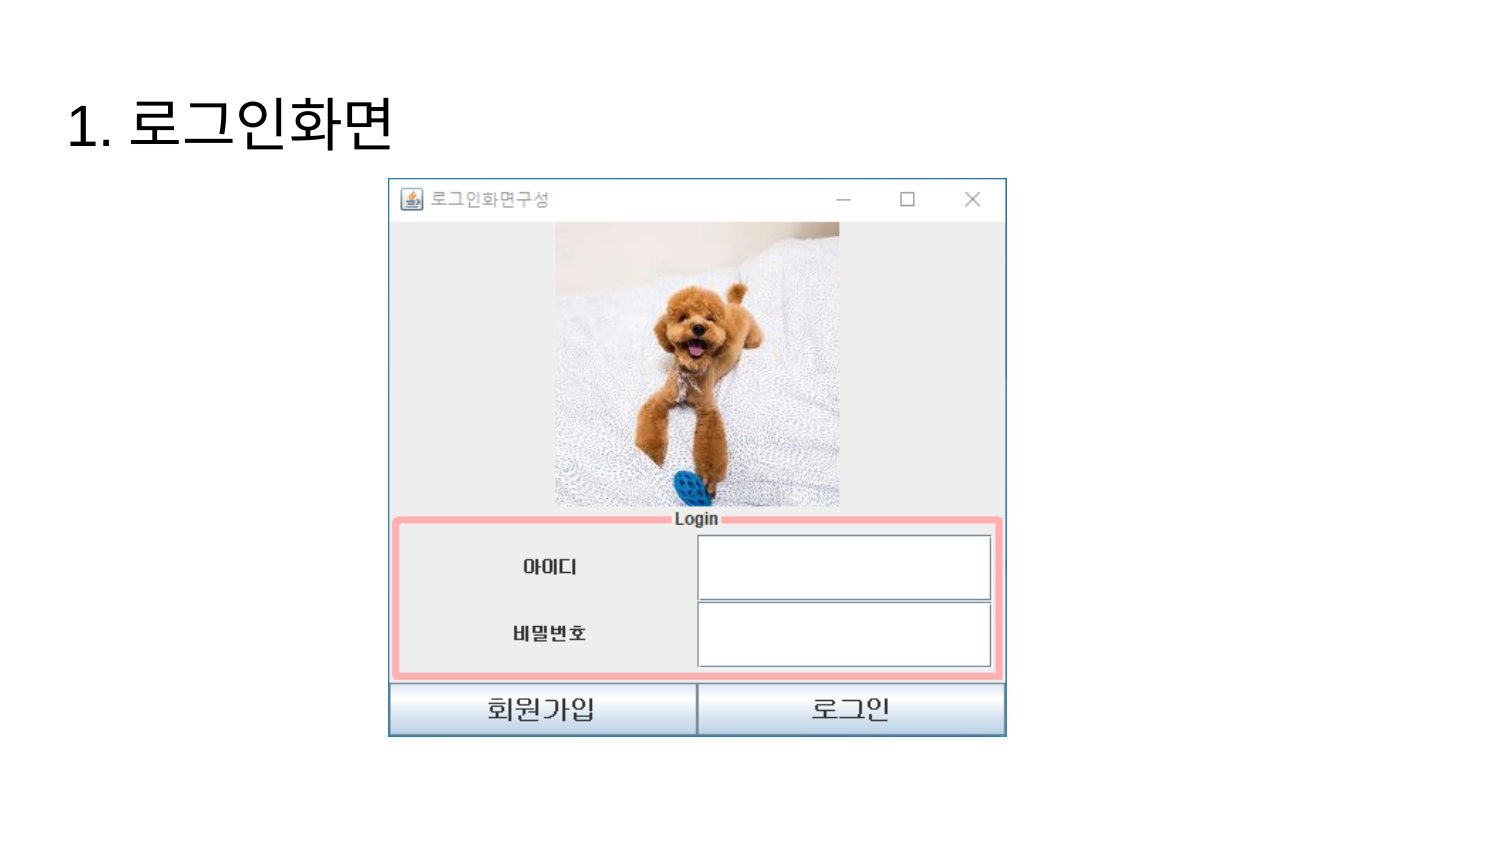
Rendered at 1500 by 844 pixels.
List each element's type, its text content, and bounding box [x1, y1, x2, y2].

title 1.로그인화면 [51, 72, 1449, 167]
picture [387, 178, 1008, 737]
